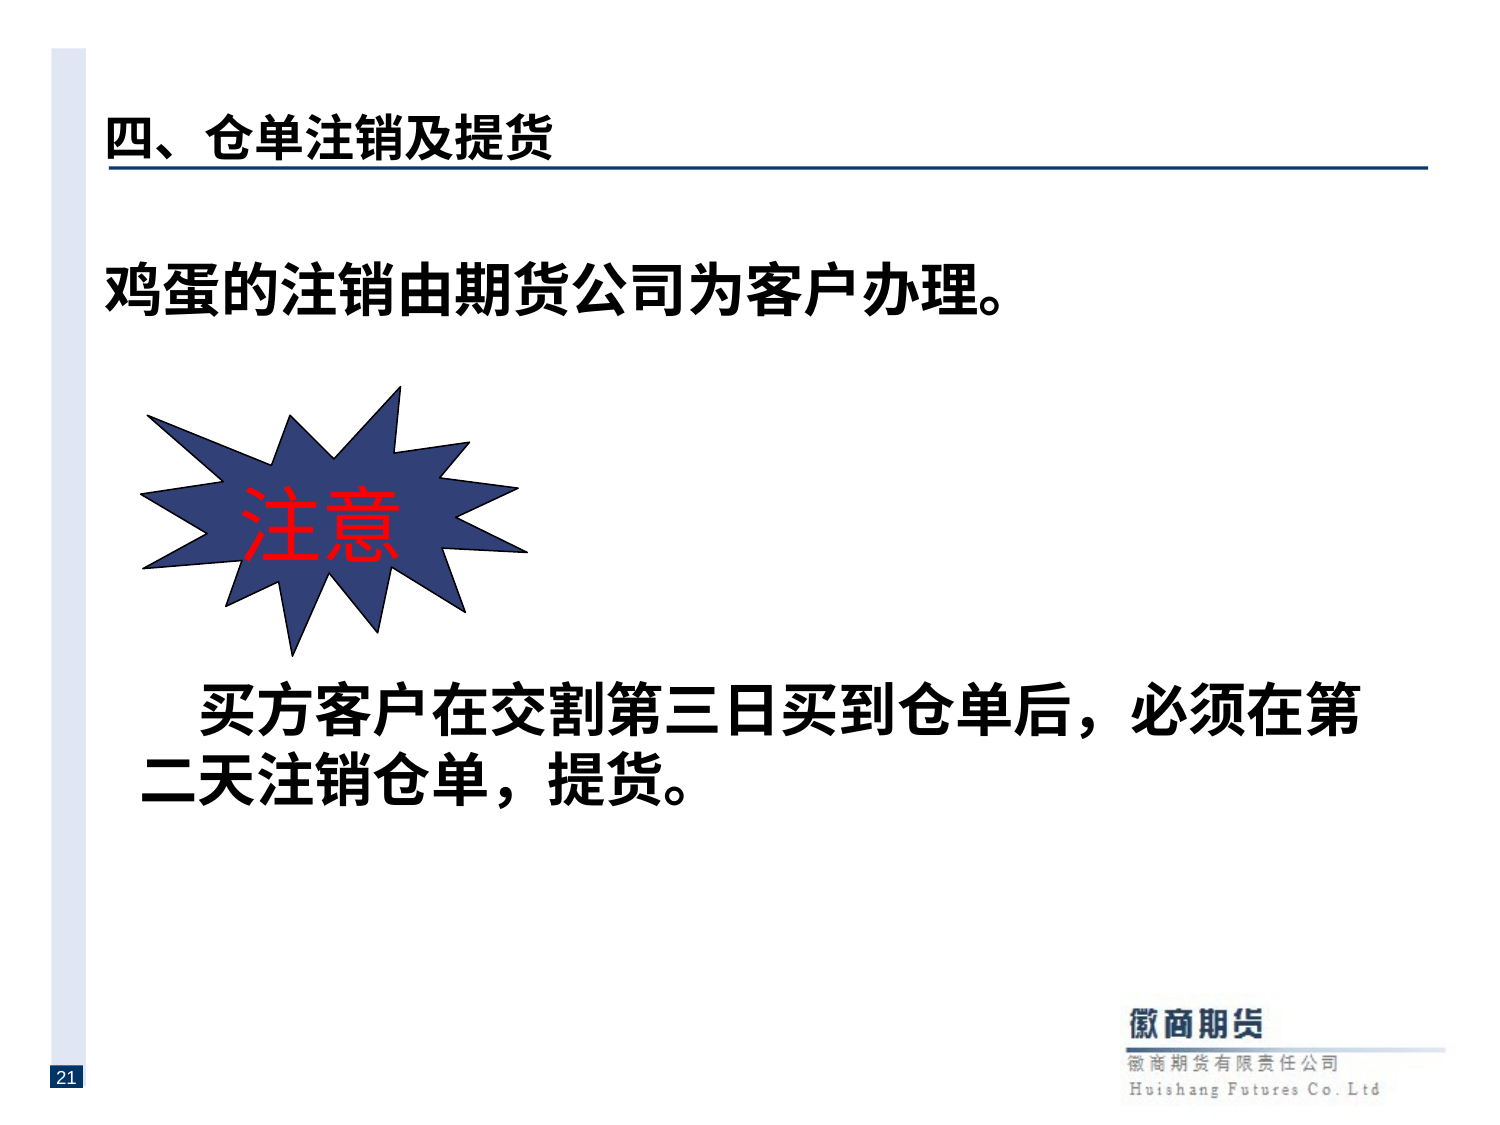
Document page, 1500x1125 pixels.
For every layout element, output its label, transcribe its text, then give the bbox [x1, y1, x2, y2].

title 二、交割方式 二、交割方式 四、仓单注销及提货 [104, 22, 1431, 167]
picture [1120, 993, 1464, 1125]
text_box 注意 [140, 386, 528, 657]
list 鸡蛋的注销由期货公司为客户办理。 买方客户在交割第三日买到仓单后，必须在第二天注销仓单，提货。 [104, 253, 1415, 975]
